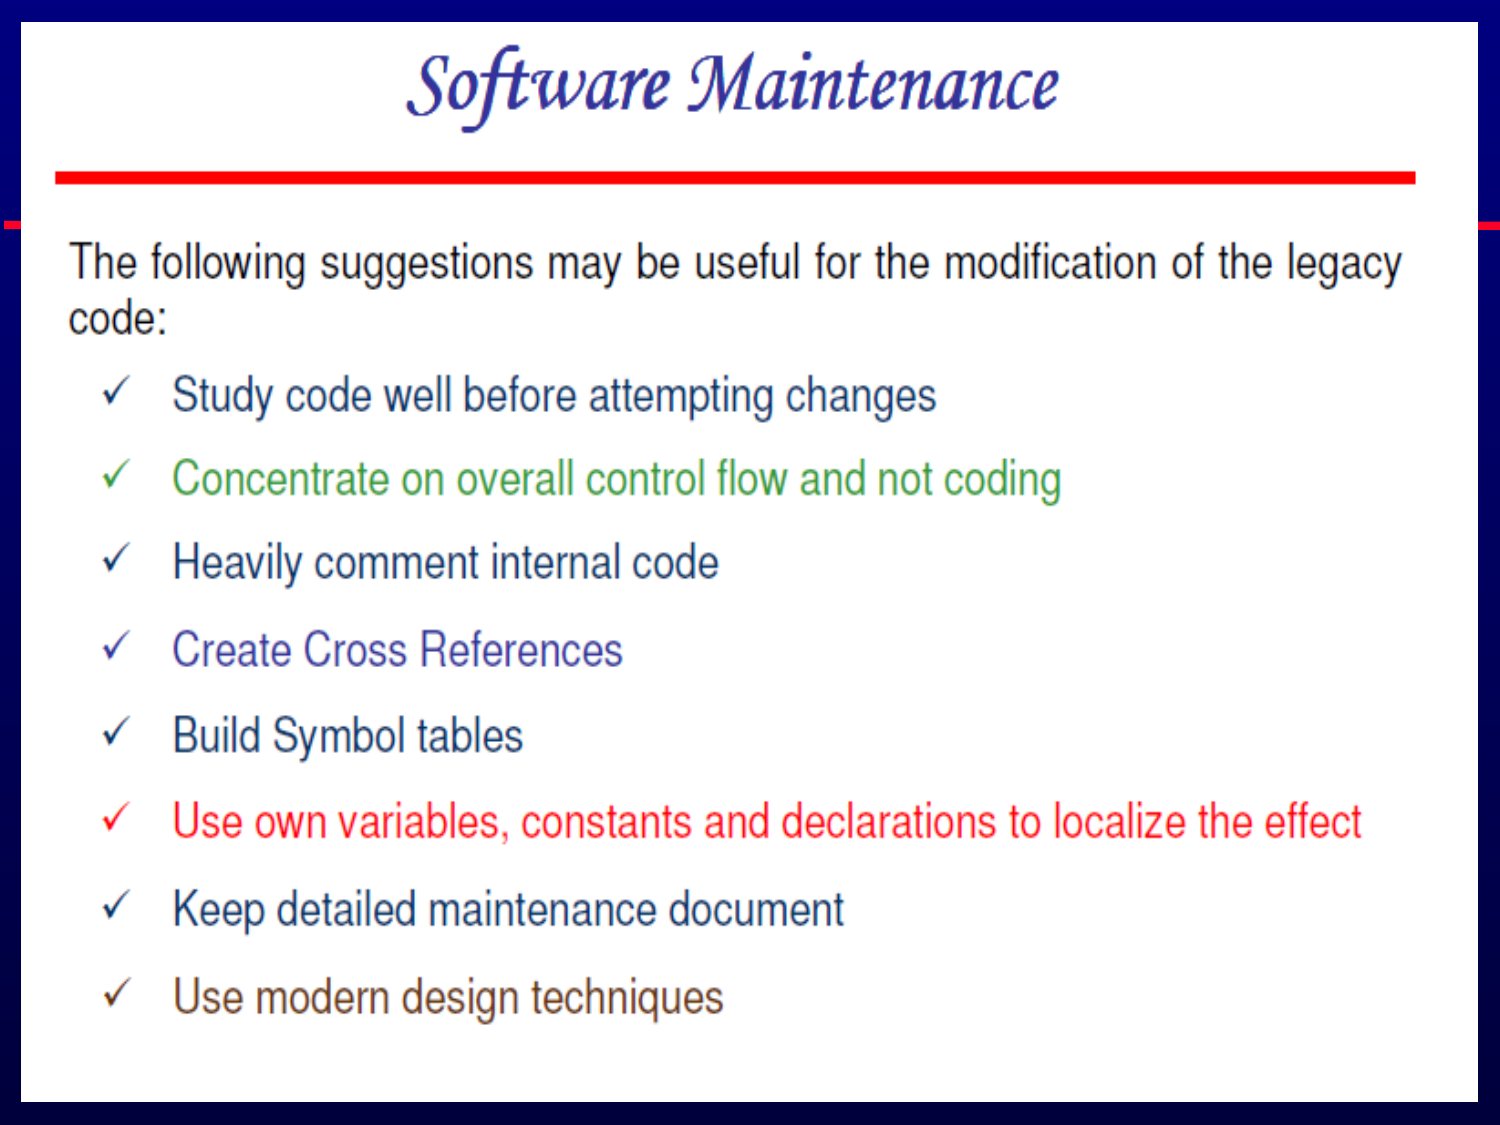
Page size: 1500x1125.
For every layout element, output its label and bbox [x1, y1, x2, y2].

list [21, 22, 1479, 1103]
